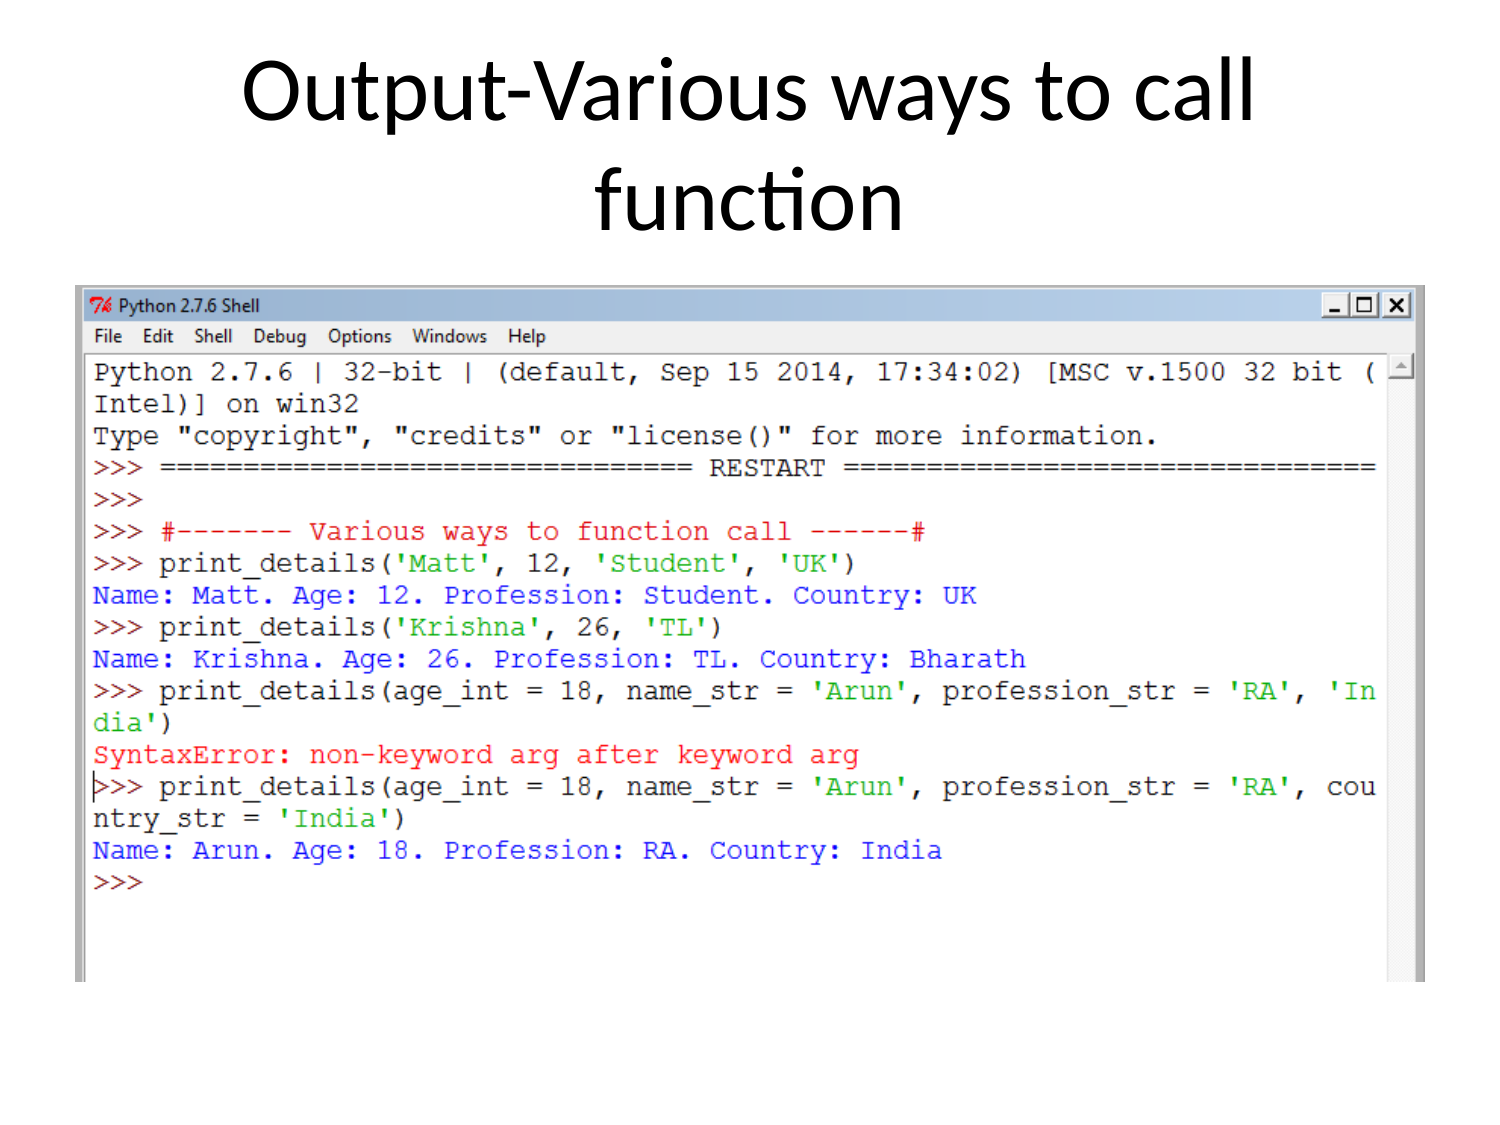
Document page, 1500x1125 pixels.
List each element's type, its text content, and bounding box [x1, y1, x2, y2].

picture [74, 285, 1426, 982]
text_box Output-Various ways to call function [75, 45, 1425, 233]
